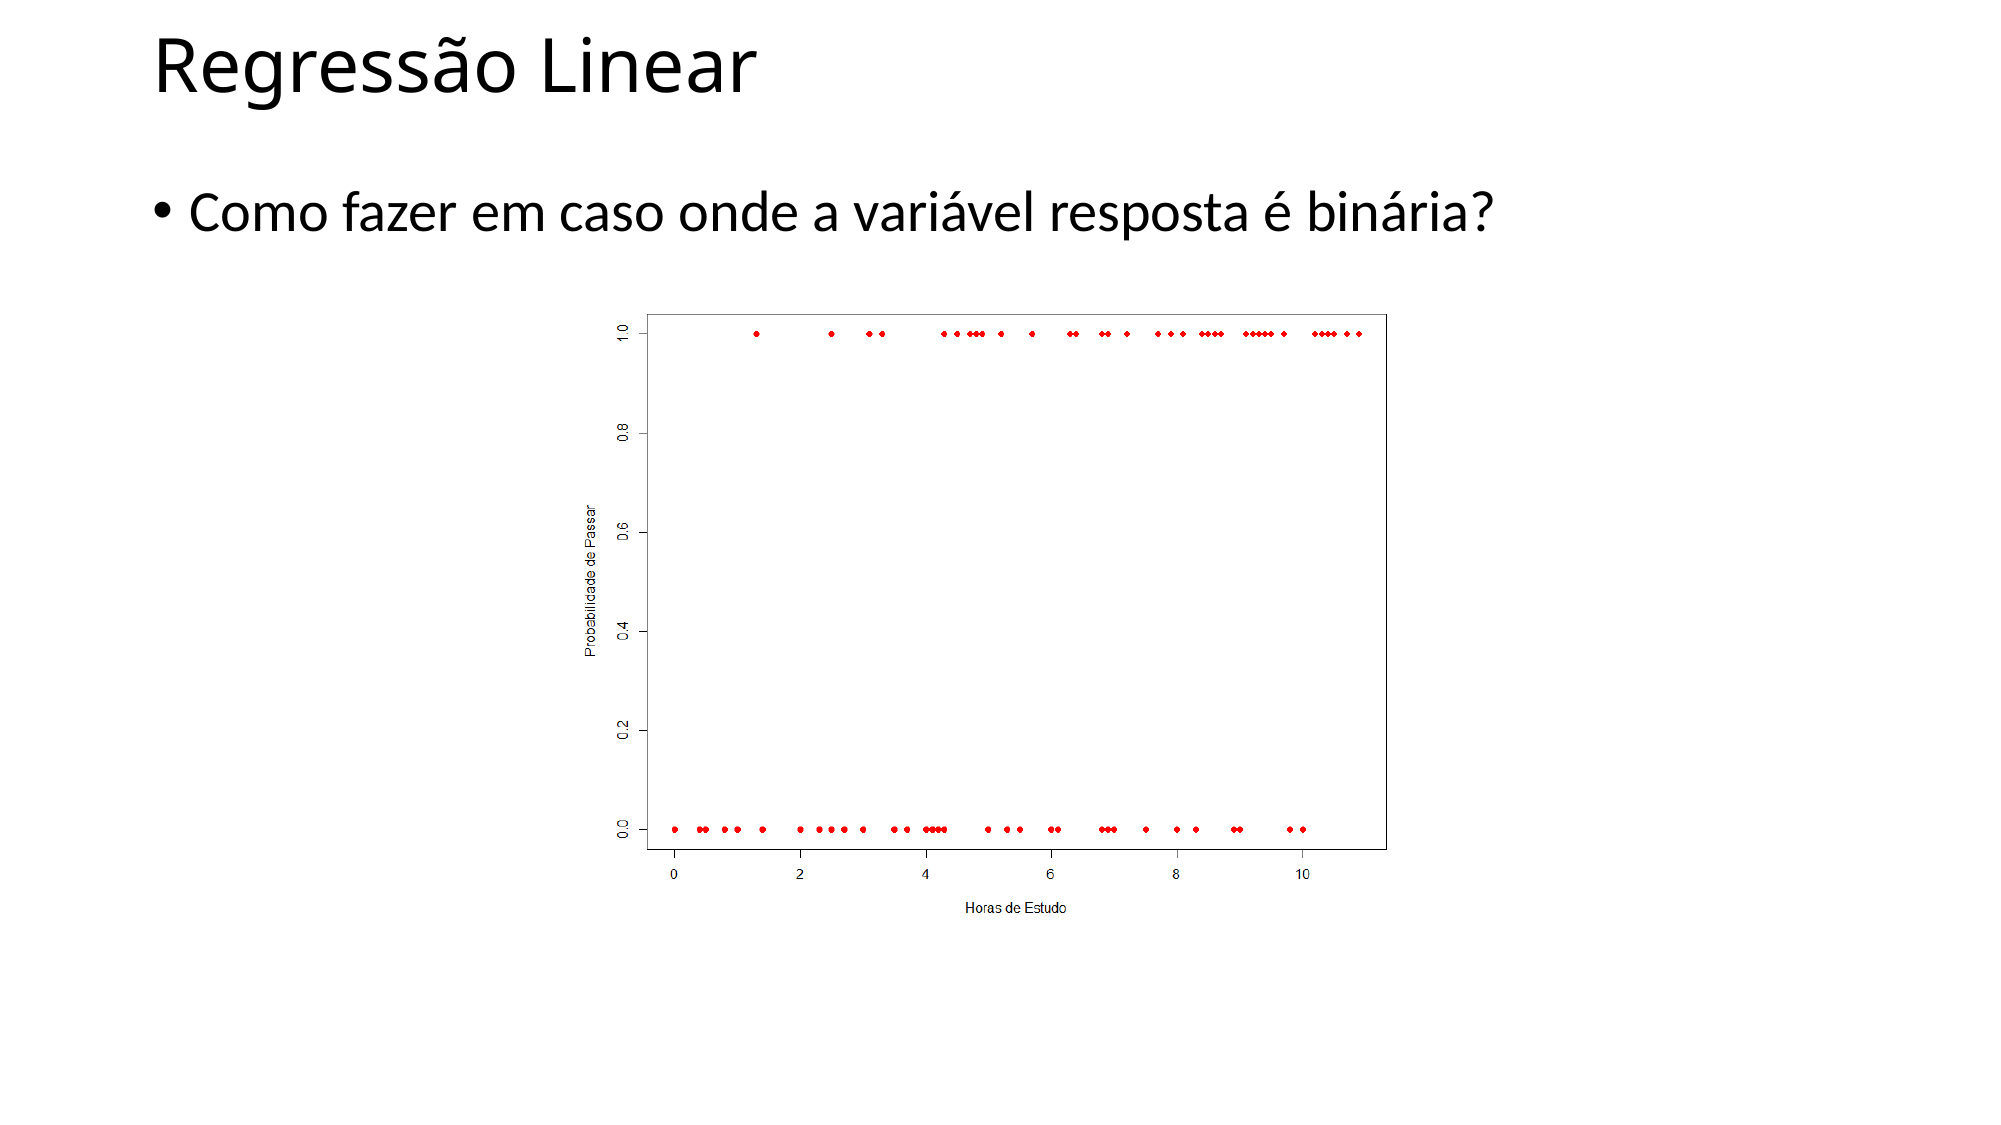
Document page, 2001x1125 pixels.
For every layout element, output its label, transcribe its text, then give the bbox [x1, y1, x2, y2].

picture [579, 246, 1421, 933]
title Regressão Linear [137, 0, 1863, 138]
list Como fazer em caso onde a variável resposta é binária? [137, 165, 1863, 1014]
